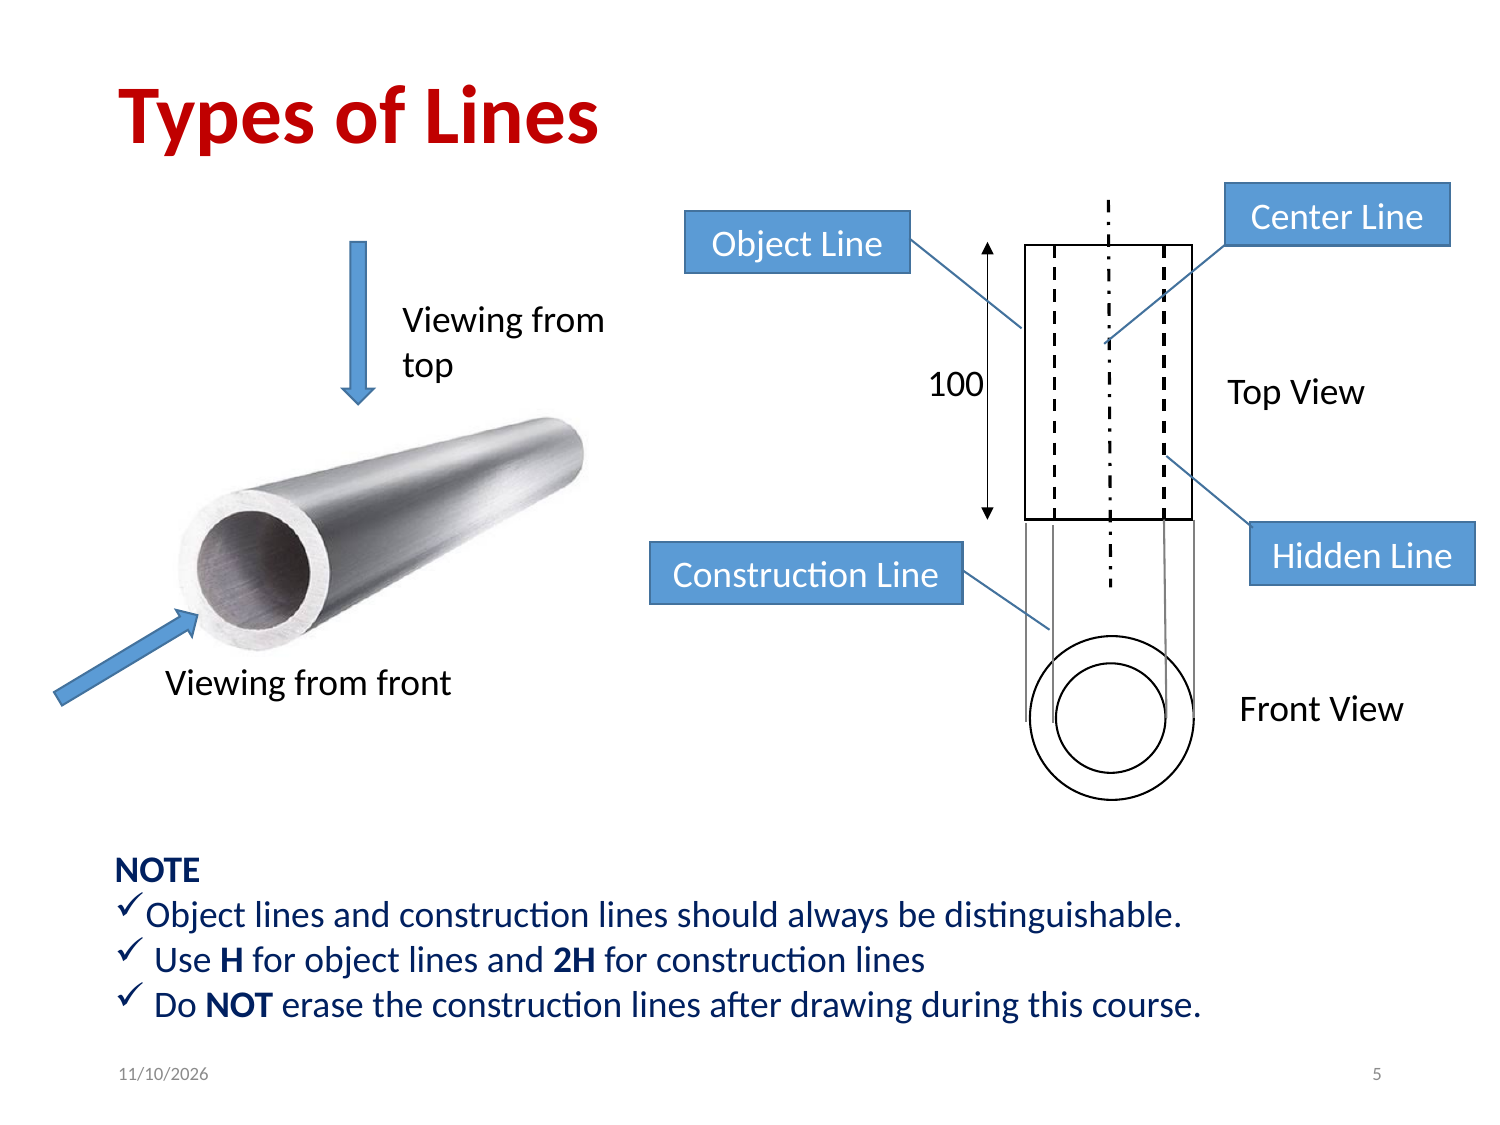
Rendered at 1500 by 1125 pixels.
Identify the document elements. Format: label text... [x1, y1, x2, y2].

text_box NOTE Object lines and construction lines should always be distinguishable. Use H for object lines and 2H for construction lines Do NOT erase the construction lines after drawing during this course. [99, 837, 1422, 1033]
title Types of Lines [103, 59, 1397, 174]
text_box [649, 183, 1475, 800]
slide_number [103, 1042, 441, 1103]
slide_number 5 [1059, 1042, 1397, 1103]
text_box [46, 241, 638, 711]
